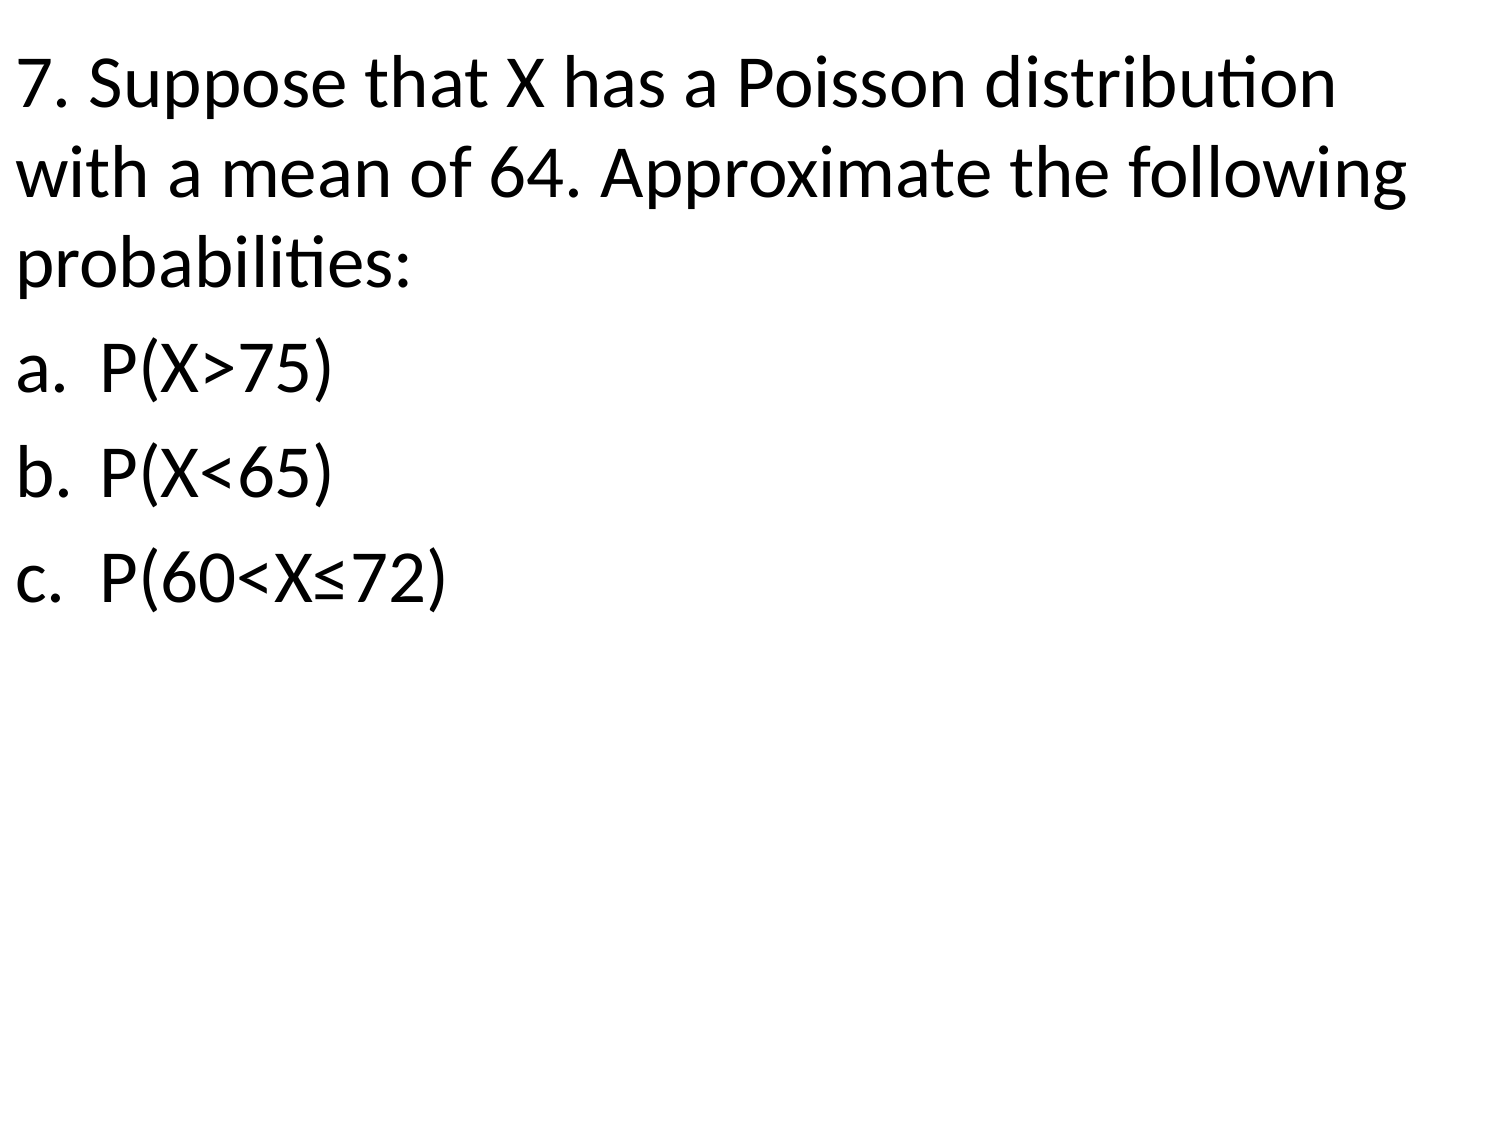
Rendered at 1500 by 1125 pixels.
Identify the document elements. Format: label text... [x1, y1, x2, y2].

subtitle 7. Suppose that X has a Poisson distribution with a mean of 64. Approximate the following probabilities: P(X>75) P(X<65) P(60<X≤72) [0, 24, 1488, 713]
